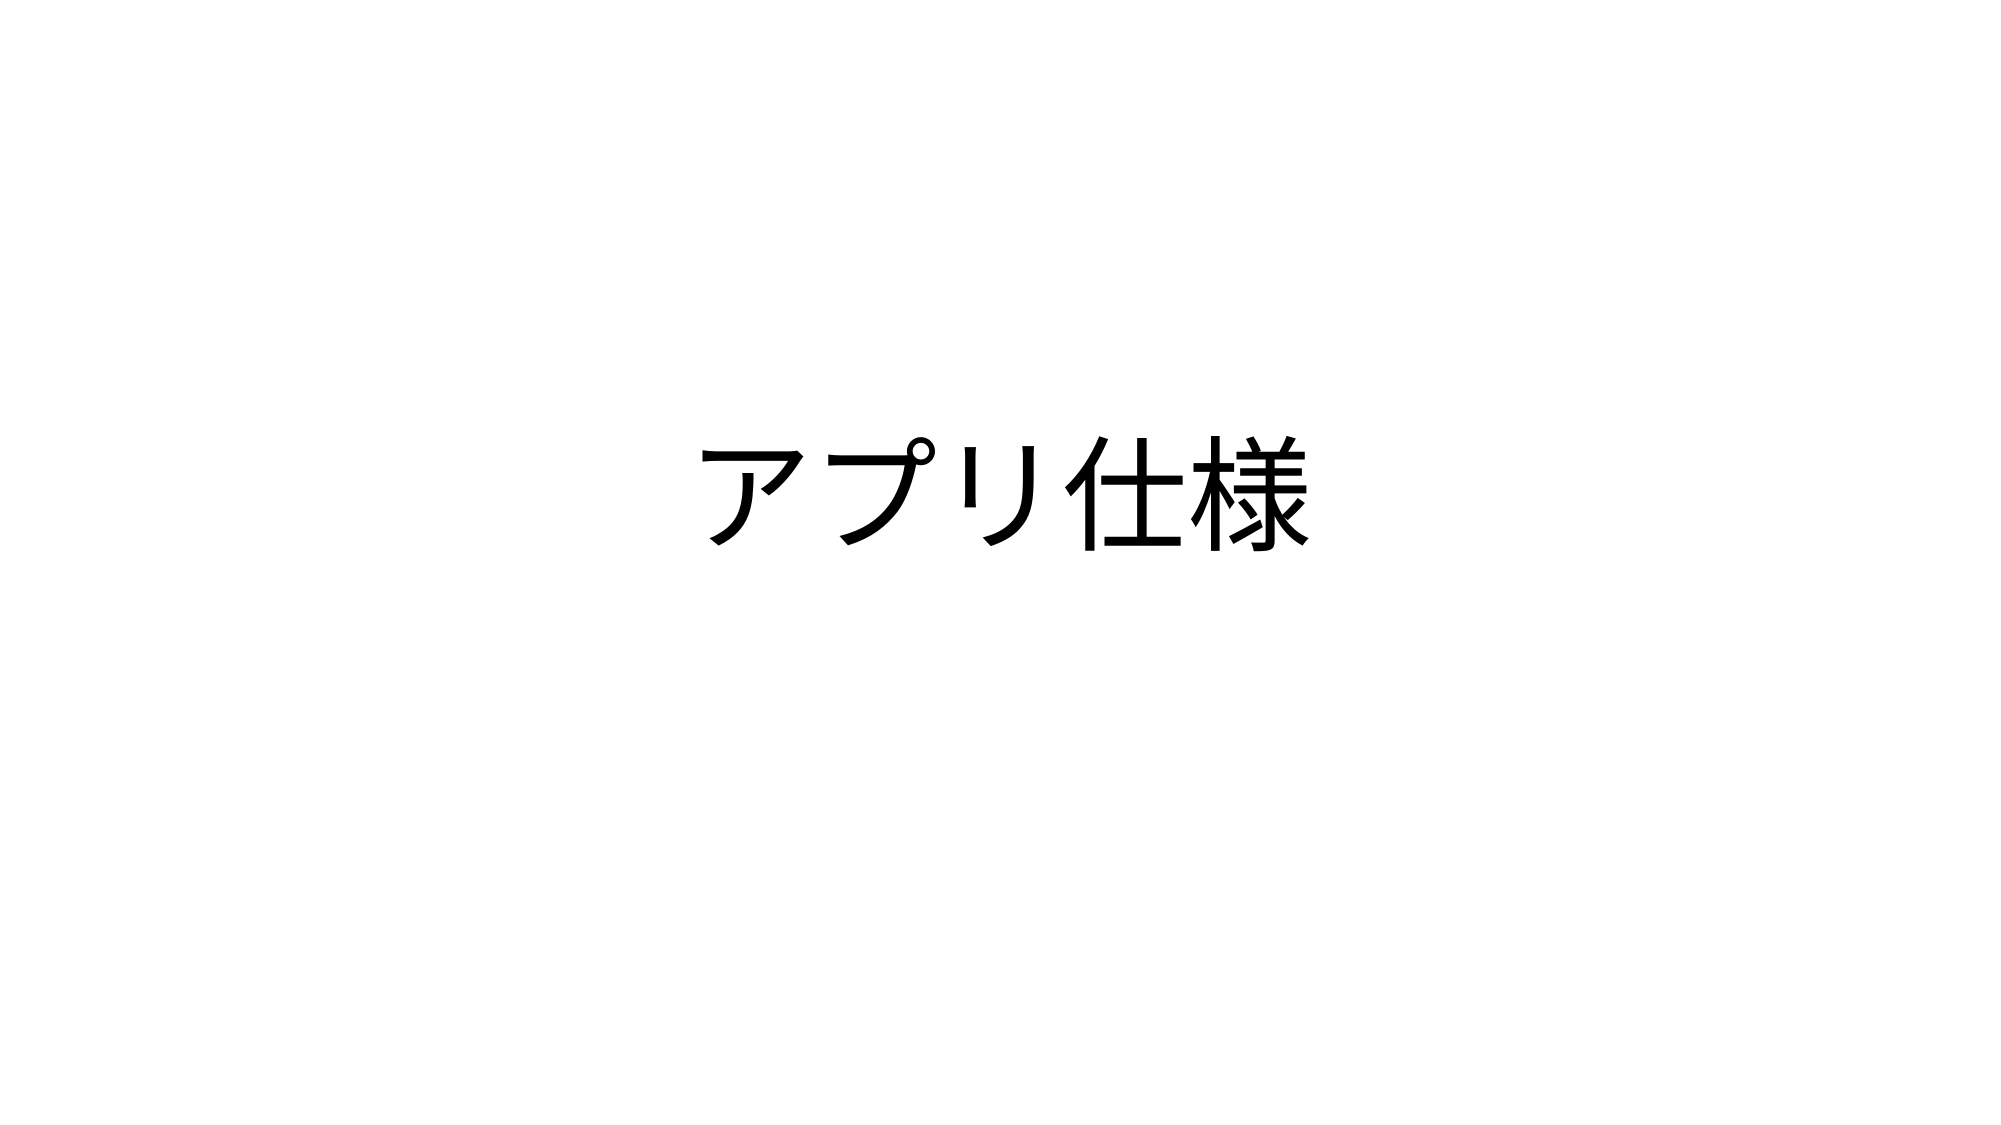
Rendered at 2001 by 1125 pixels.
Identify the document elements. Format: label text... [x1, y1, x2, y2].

title アプリ仕様 [249, 184, 1750, 576]
